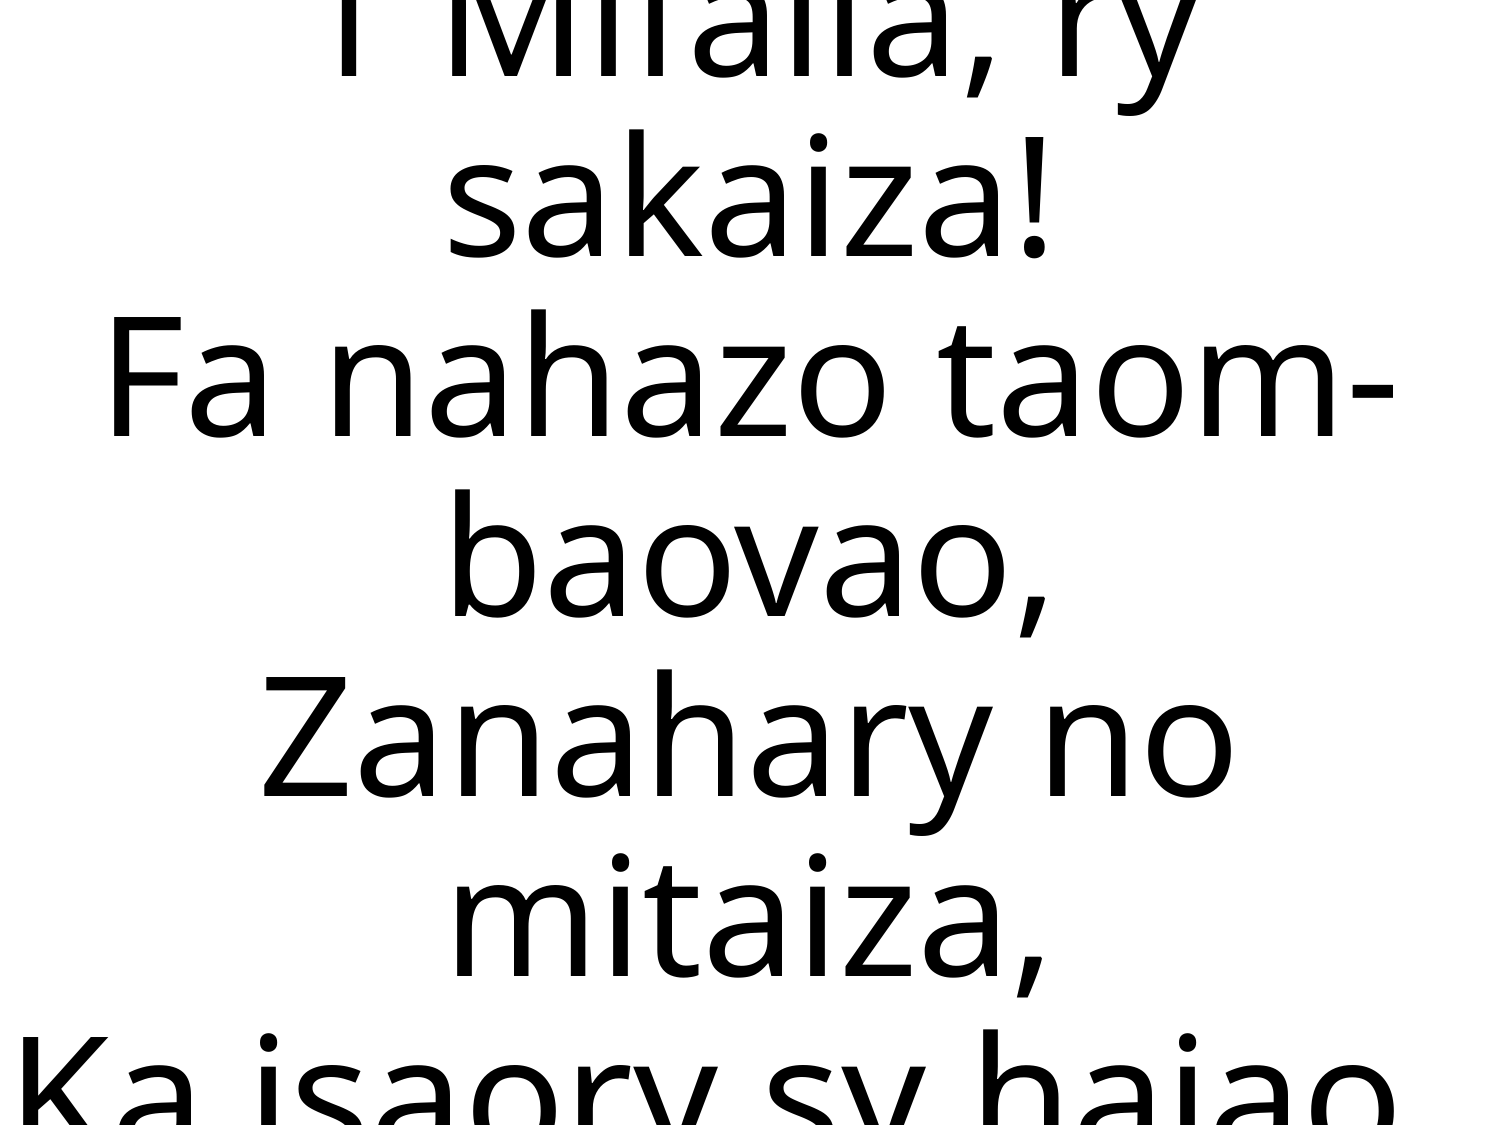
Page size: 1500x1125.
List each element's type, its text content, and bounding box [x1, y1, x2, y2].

title 1 Mifalia, ry sakaiza! Fa nahazo taom-baovao, Zanahary no mitaiza, Ka isaory sy hajao. [0, 453, 1500, 672]
